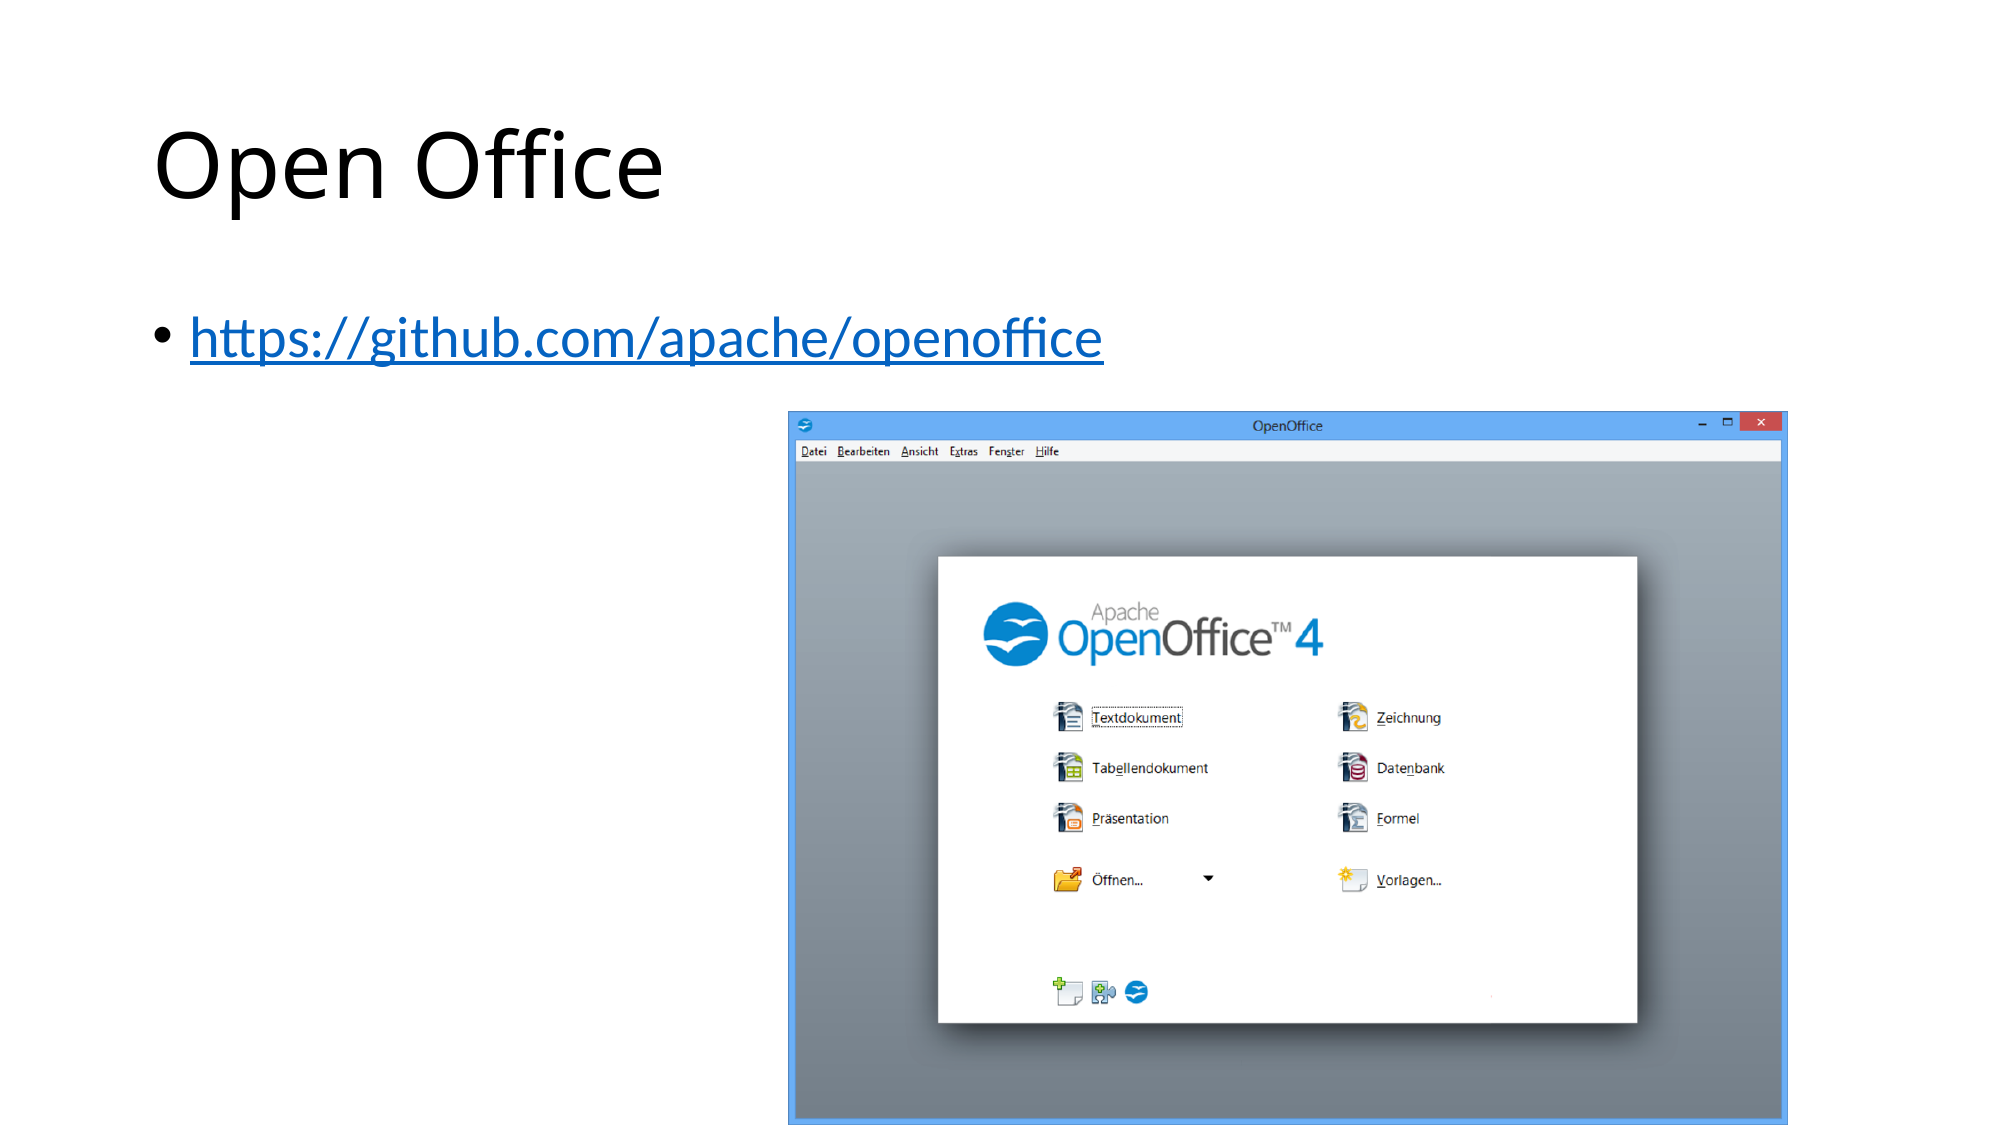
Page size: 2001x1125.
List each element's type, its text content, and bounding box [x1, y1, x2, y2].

list https://github.com/apache/openoffice [137, 299, 1863, 1014]
title Open Office [137, 59, 1863, 278]
picture [788, 411, 1788, 1125]
